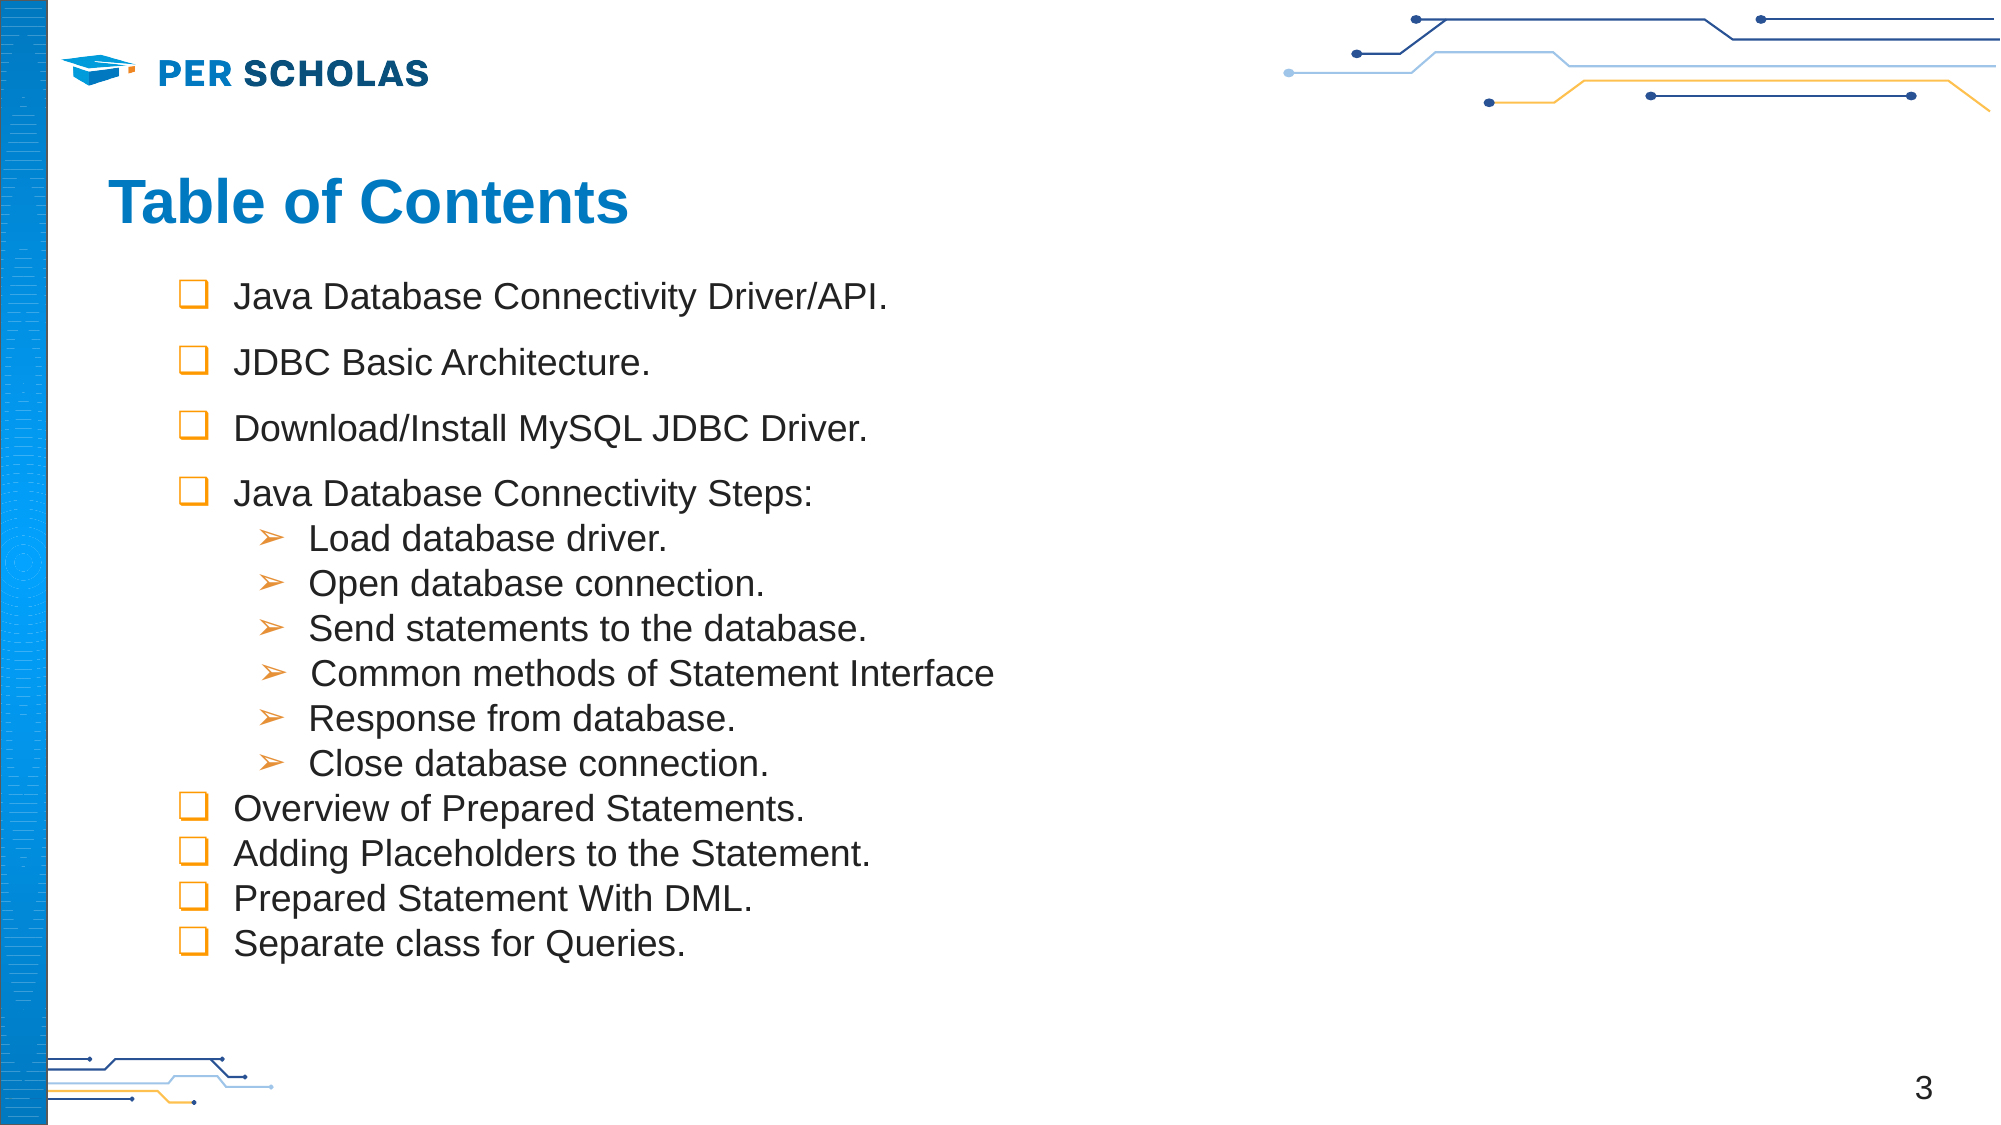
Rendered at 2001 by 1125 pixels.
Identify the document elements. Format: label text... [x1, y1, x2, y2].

title Table of Contents [93, 140, 1869, 257]
slide_number ‹#› [1860, 1024, 1988, 1114]
picture [48, 23, 452, 110]
list Java Database Connectivity Driver/API. JDBC Basic Architecture. Download/Install MySQL JDBC Driver. Java Database Connectivity Steps: Load database driver. Open database connection. Send statements to the database. Common methods of Statement Interface Response from database. Close database connection. Overview of Prepared Statements. Adding Placeholders to the Statement. Prepared Statement With DML. Separate class for Queries. [143, 256, 1886, 1025]
